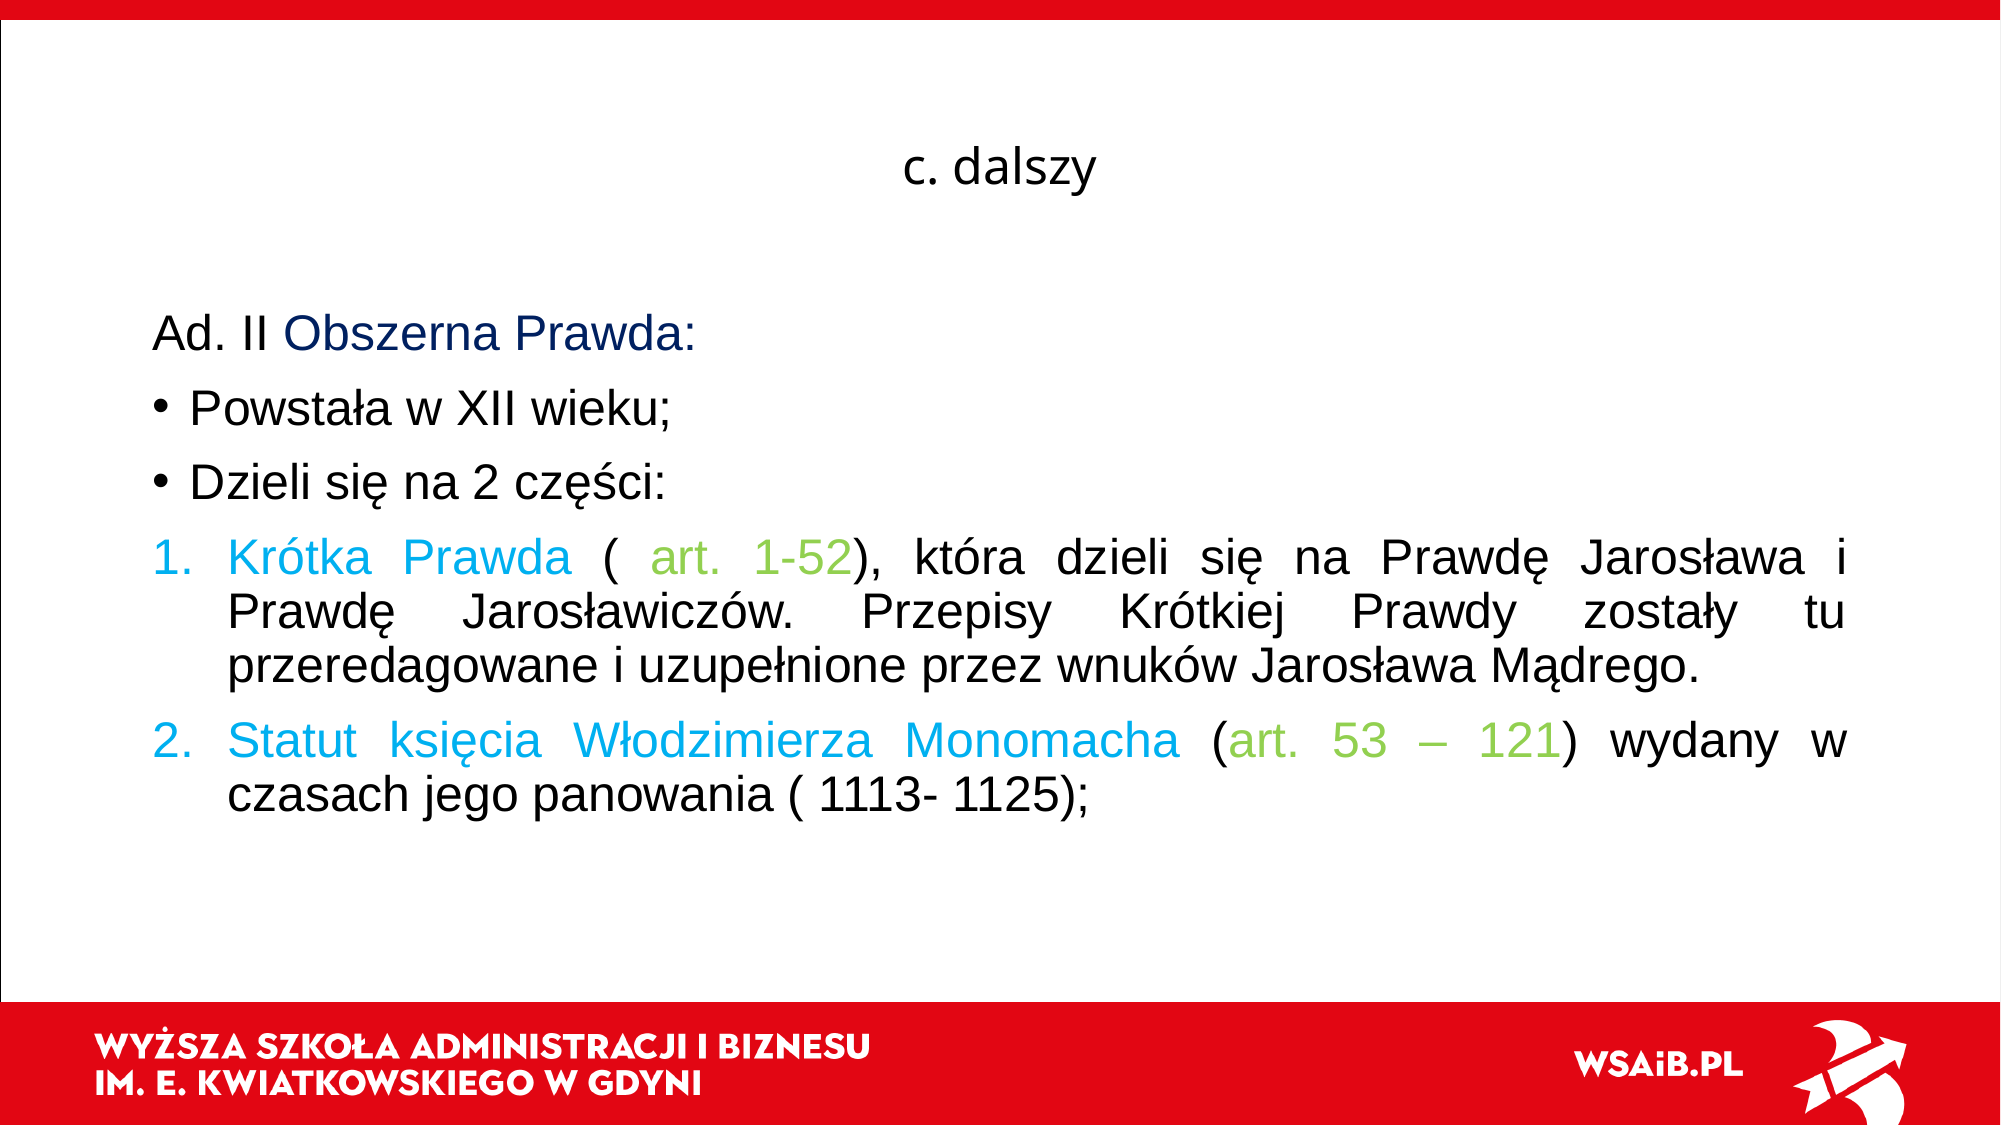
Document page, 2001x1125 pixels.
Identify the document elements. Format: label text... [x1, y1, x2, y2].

list Ad. II Obszerna Prawda: Powstała w XII wieku; Dzieli się na 2 części: Krótka Prawda ( art. 1-52), która dzieli się na Prawdę Jarosława i Prawdę Jarosławiczów. Przepisy Krótkiej Prawdy zostały tu przeredagowane i uzupełnione przez wnuków Jarosława Mądrego. Statut księcia Włodzimierza Monomacha (art. 53 – 121) wydany w czasach jego panowania ( 1113- 1125); [137, 299, 1863, 861]
picture [0, 0, 2001, 1125]
title c. dalszy [137, 59, 1863, 278]
